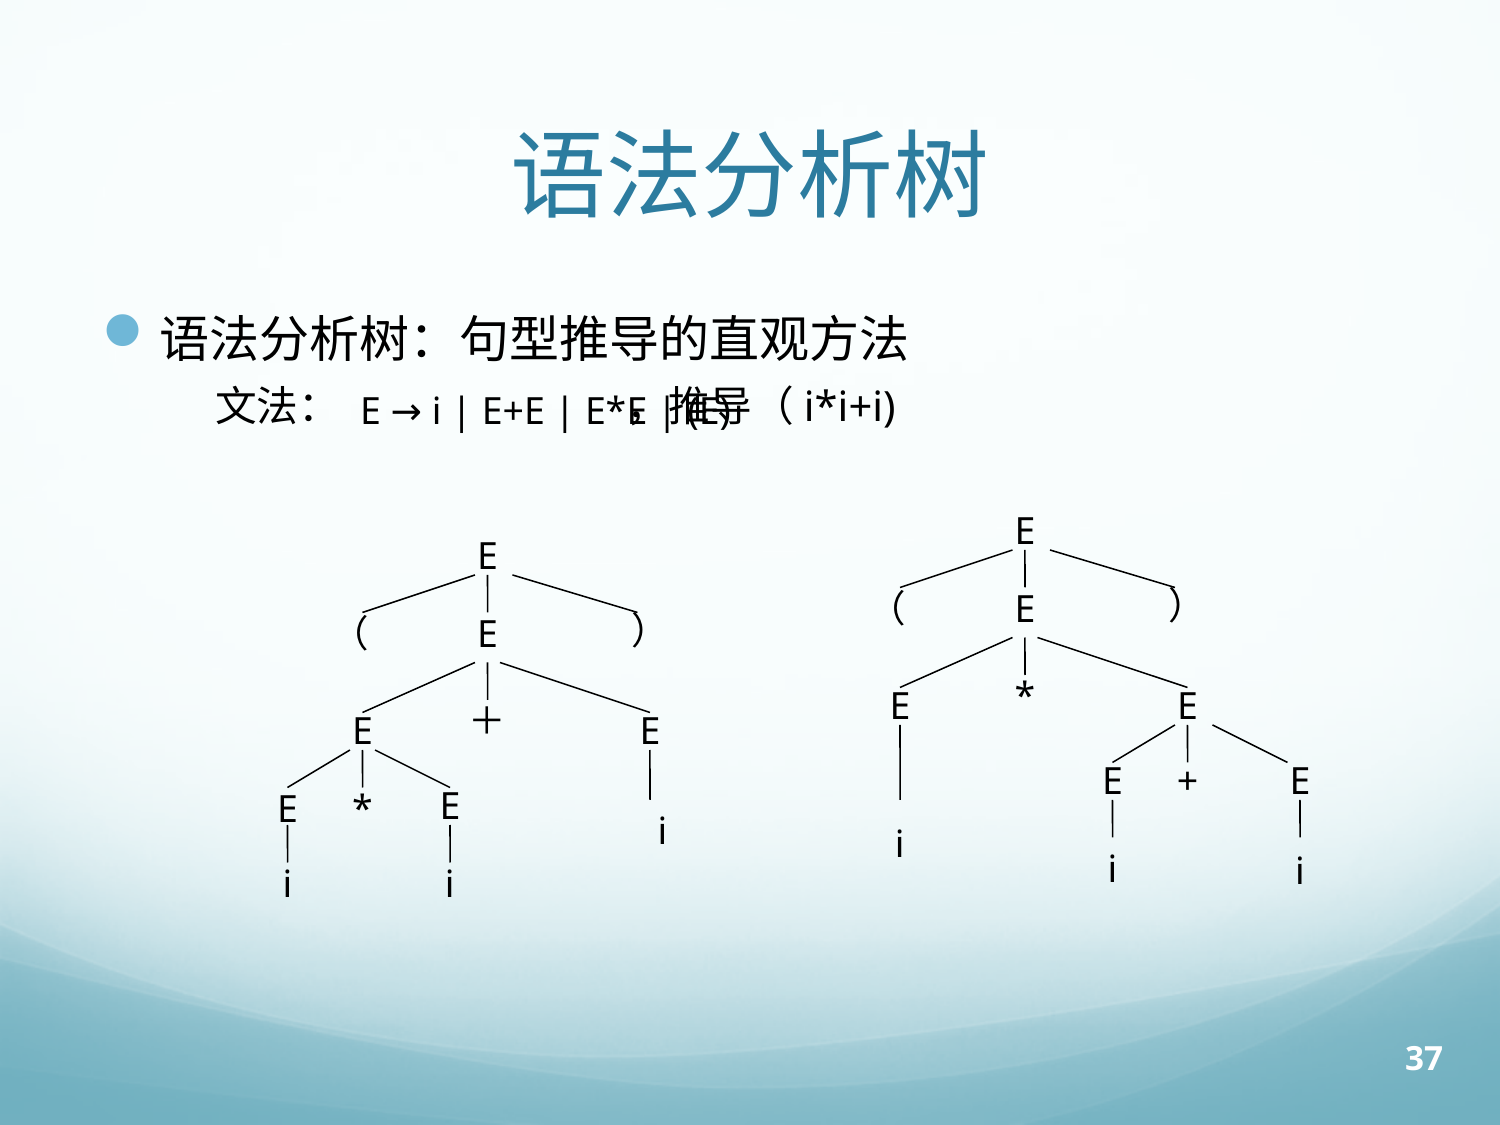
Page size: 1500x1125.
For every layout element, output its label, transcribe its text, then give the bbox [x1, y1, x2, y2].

text_box ＋ [437, 689, 538, 750]
text_box （ [300, 602, 400, 663]
title 语法分析树 [90, 17, 1410, 237]
text_box E [237, 777, 312, 837]
text_box （ [837, 577, 938, 637]
text_box E [600, 699, 700, 760]
text_box + [1137, 749, 1238, 810]
text_box i [612, 799, 713, 860]
text_box E [399, 774, 500, 835]
text_box E [975, 499, 1075, 560]
text_box i [1062, 837, 1163, 898]
text_box E [975, 577, 1075, 637]
text_box * [312, 777, 413, 837]
text_box i [1250, 839, 1350, 900]
list 语法分析树：句型推导的直观方法 文法： ，推导（i*i+i) [87, 299, 1350, 1050]
text_box E [1062, 749, 1137, 810]
text_box E [312, 699, 413, 760]
text_box E [1250, 749, 1350, 810]
text_box E [437, 602, 538, 663]
text_box E [849, 674, 950, 735]
text_box E → i | E+E | E*E | (E) [345, 379, 746, 440]
text_box E [437, 524, 538, 585]
text_box * [975, 664, 1075, 725]
text_box i [237, 852, 338, 912]
text_box ） [600, 599, 700, 660]
text_box i [399, 852, 500, 912]
text_box i [849, 812, 950, 873]
text_box ） [1137, 574, 1238, 635]
text_box E [1137, 674, 1238, 735]
slide_number 37 [1295, 1029, 1459, 1090]
